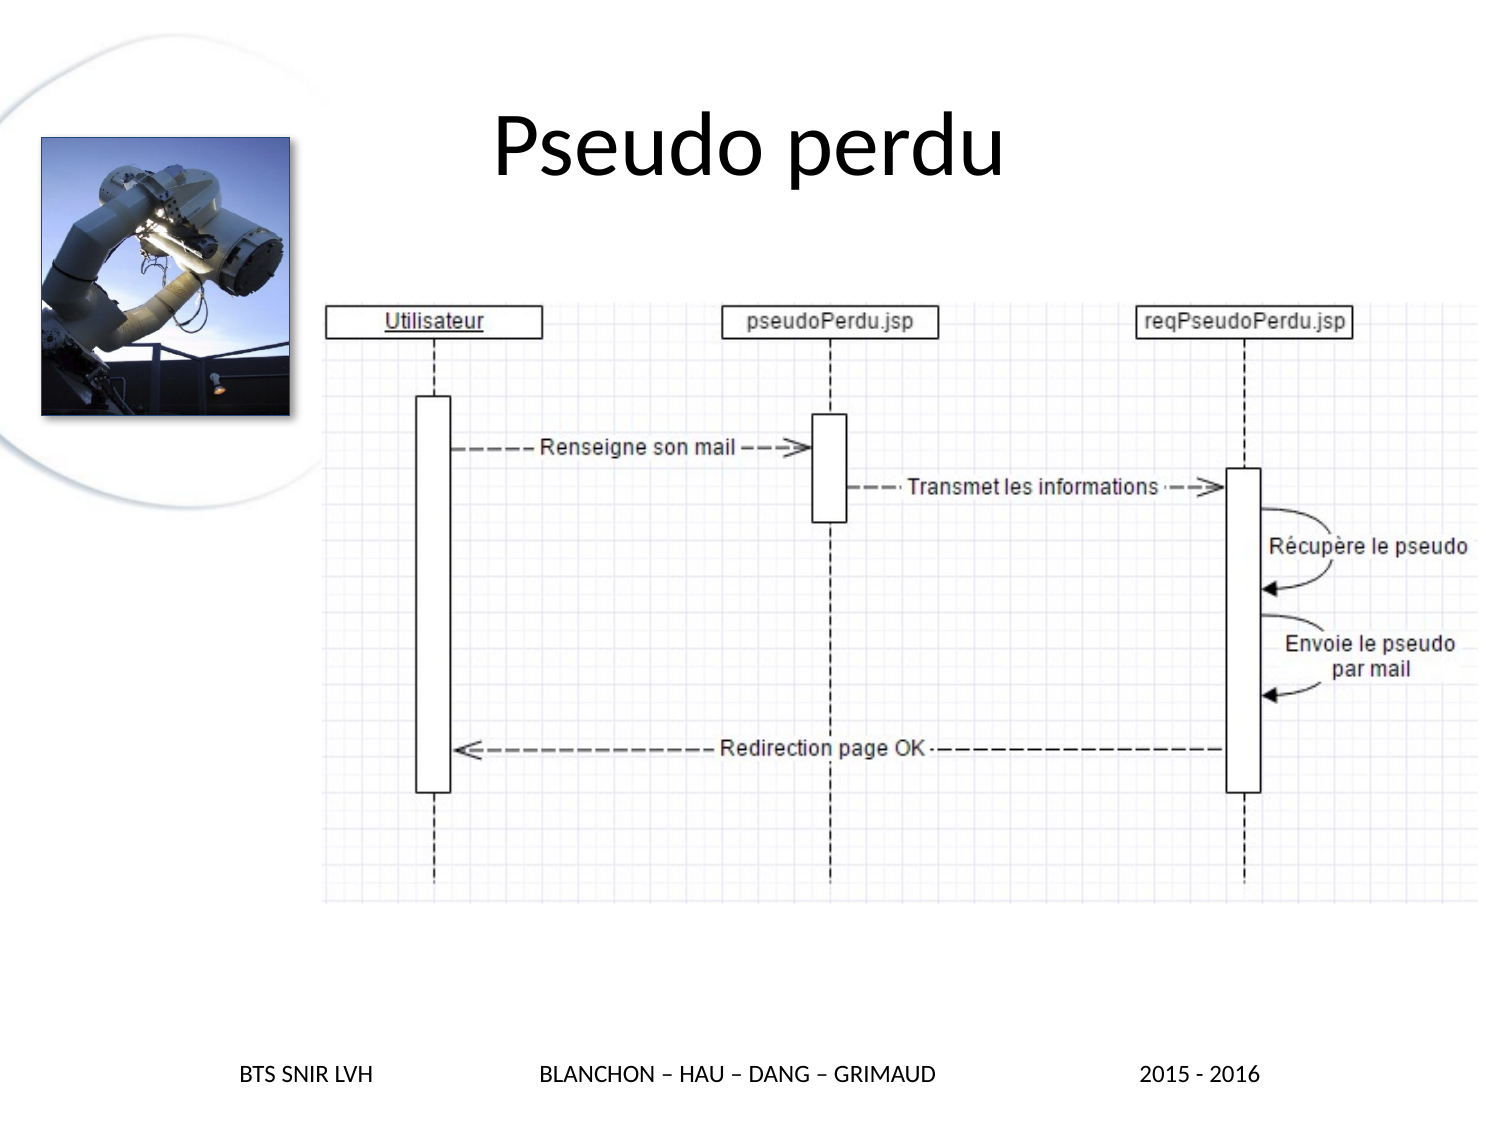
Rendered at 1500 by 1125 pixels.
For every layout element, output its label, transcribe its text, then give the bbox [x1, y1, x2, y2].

footer BTS SNIR LVH BLANCHON – HAU – DANG – GRIMAUD 2015 - 2016 [17, 1042, 1483, 1103]
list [322, 302, 1478, 904]
picture [0, 0, 415, 527]
title Pseudo perdu [418, 45, 1425, 233]
